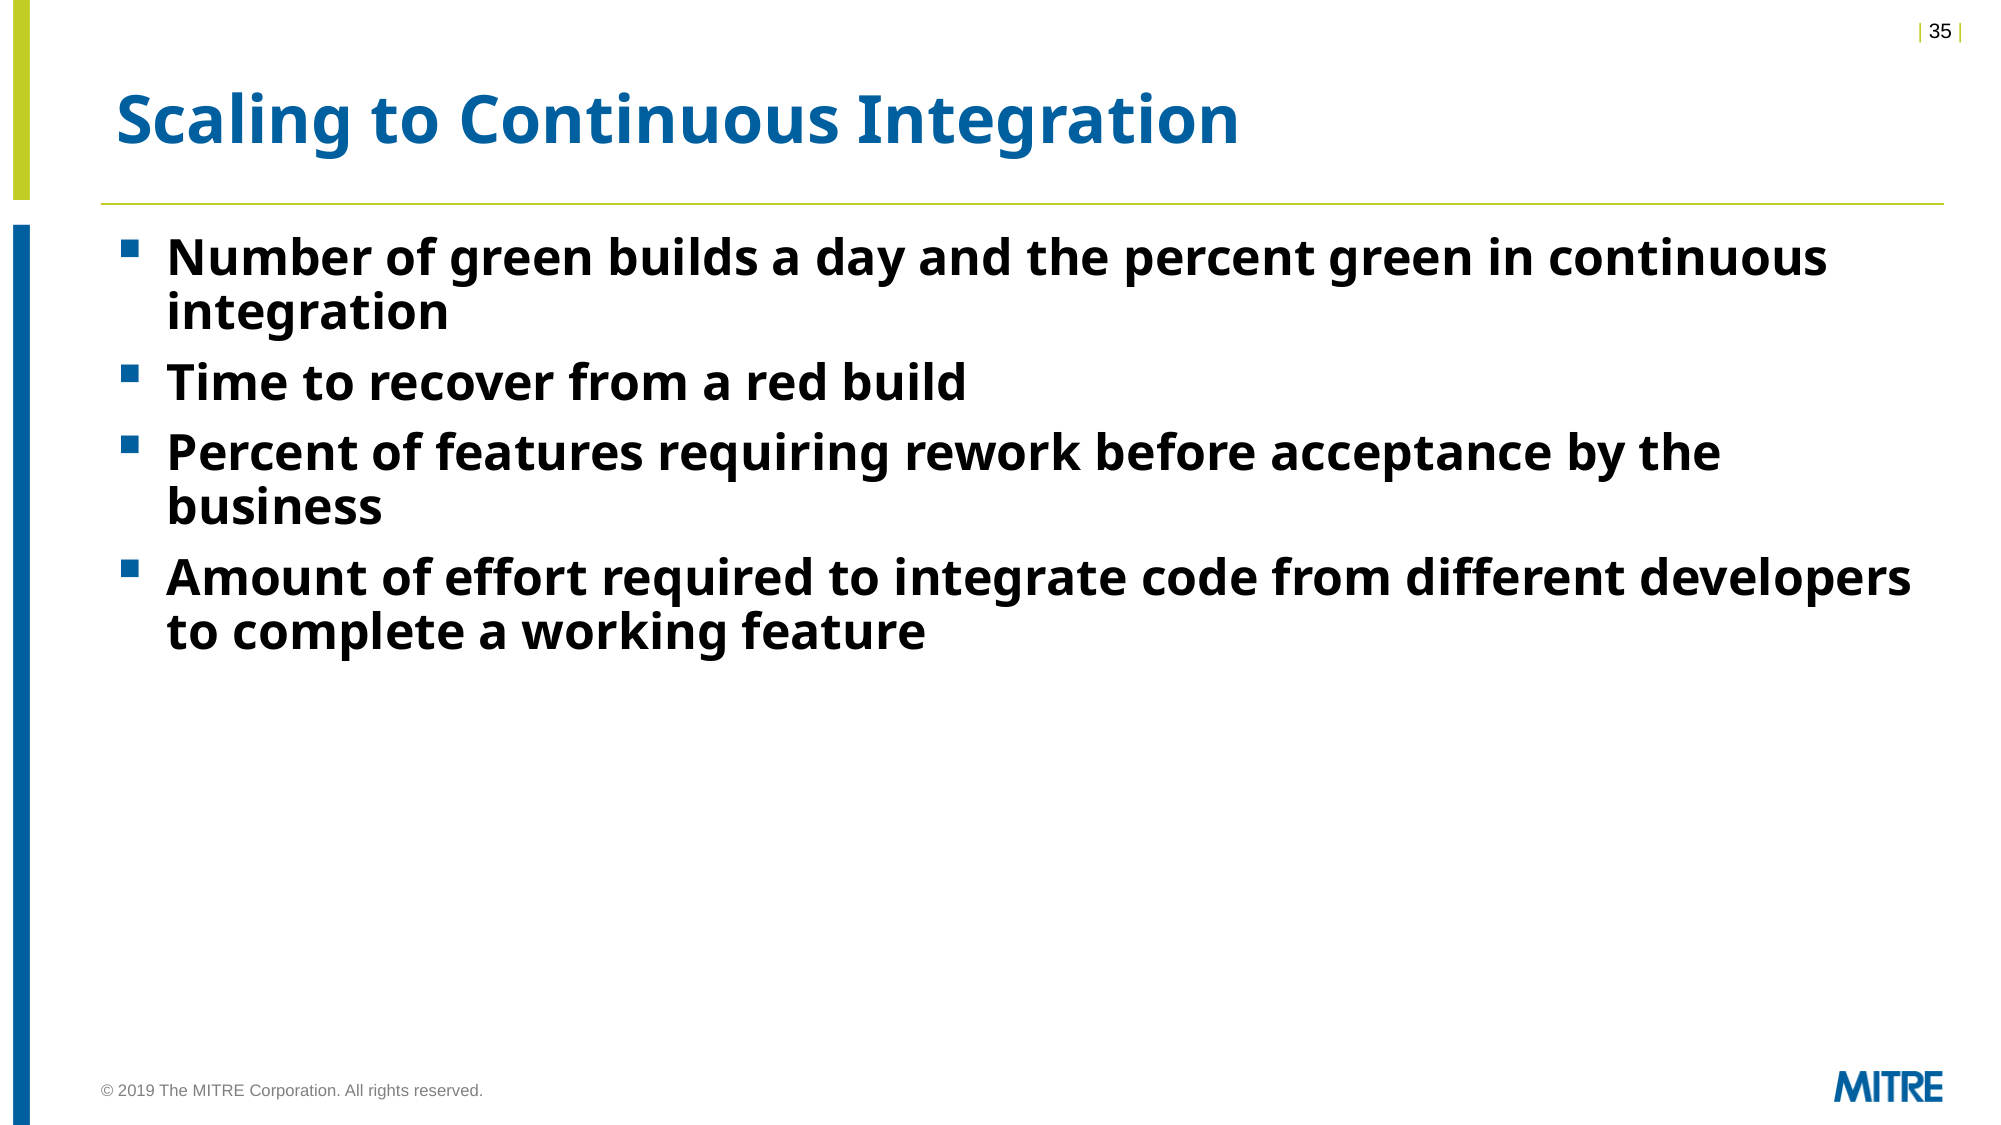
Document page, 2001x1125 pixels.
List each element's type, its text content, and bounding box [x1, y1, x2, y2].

footer © 2019 The MITRE Corporation. All rights reserved. [101, 1069, 1338, 1110]
title Scaling to Continuous Integration [101, 60, 1945, 184]
list Number of green builds a day and the percent green in continuous integration Time to recover from a red build Percent of features requiring rework before acceptance by the business Amount of effort required to integrate code from different developers to complete a working feature [101, 224, 1945, 1012]
picture [1834, 1068, 1945, 1109]
